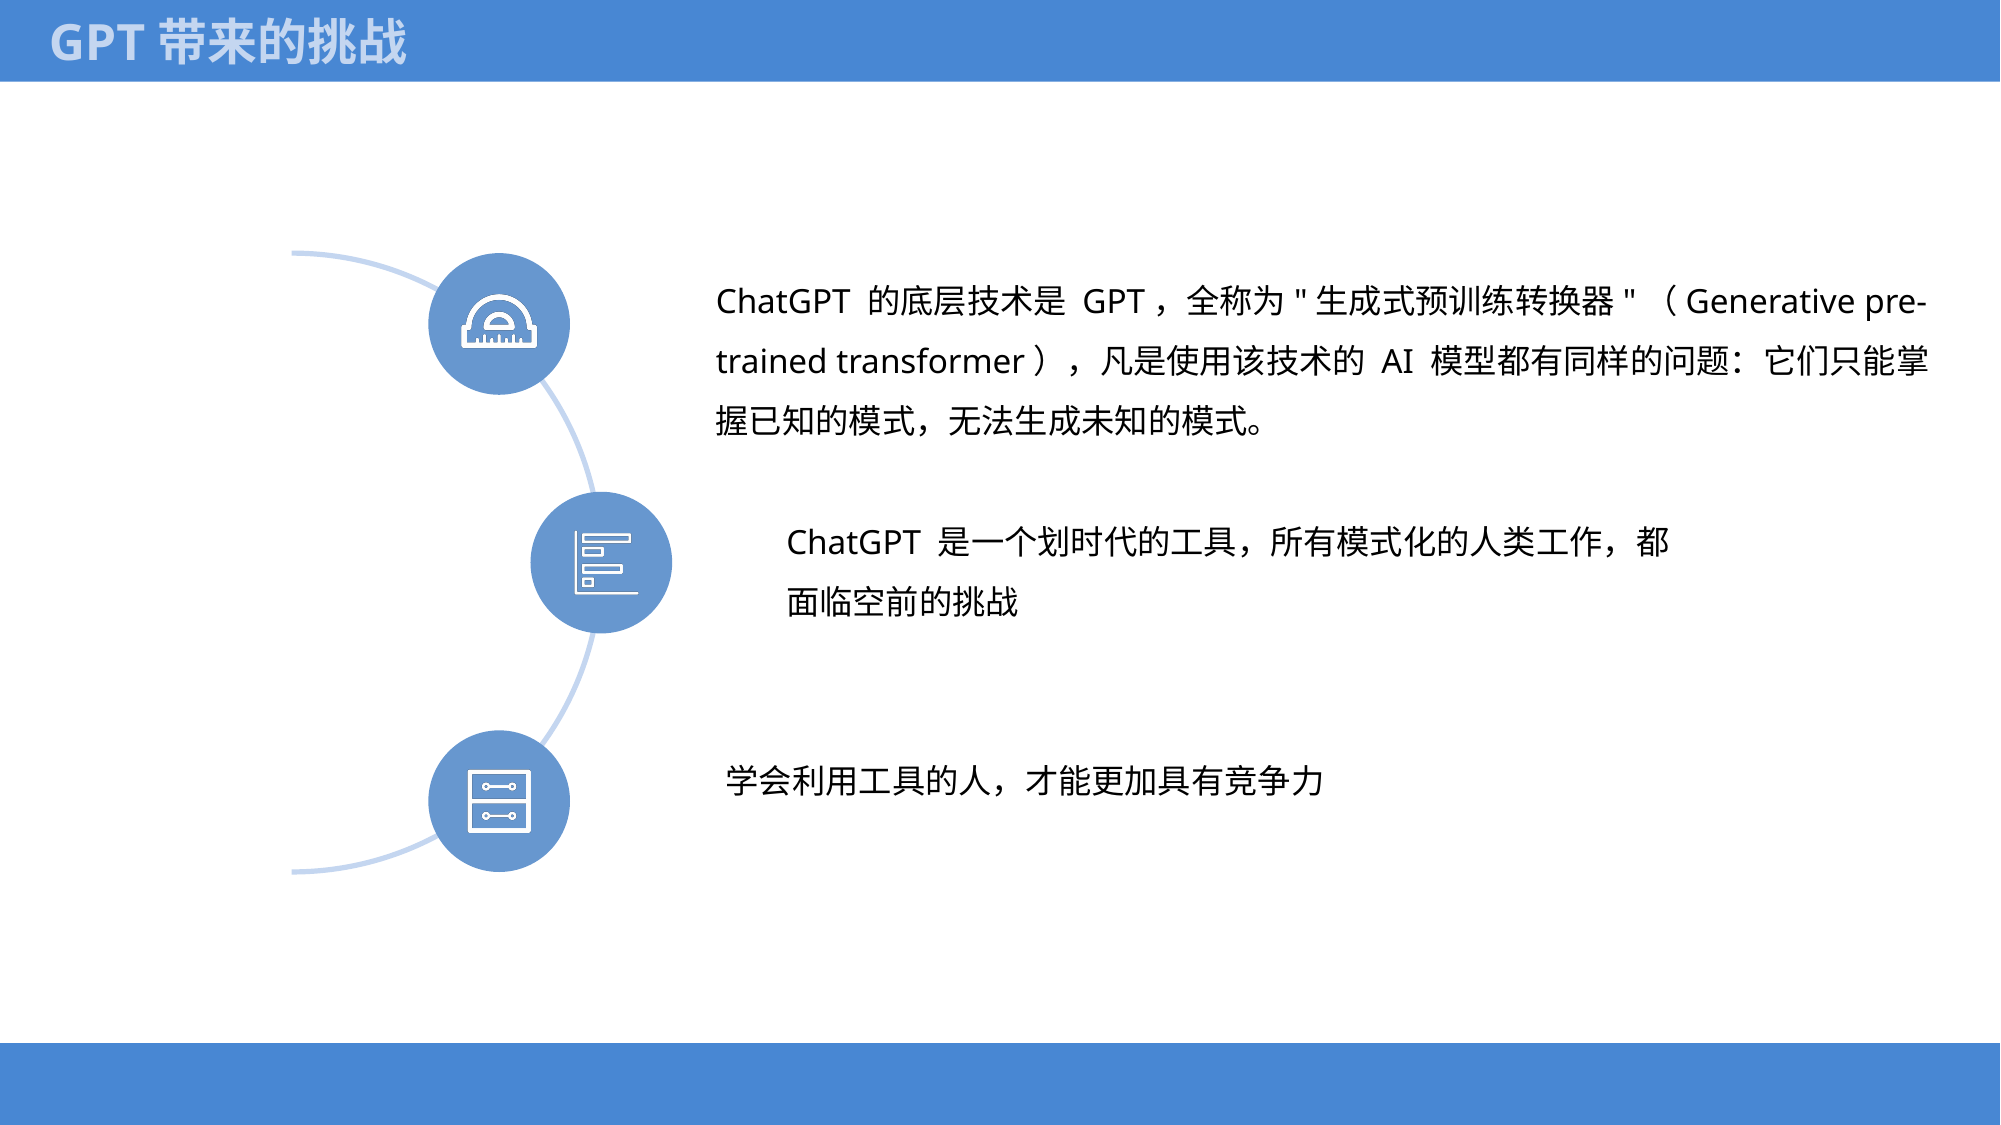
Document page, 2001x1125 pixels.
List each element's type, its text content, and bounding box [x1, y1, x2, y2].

picture [569, 526, 643, 599]
text_box [0, 0, 2000, 83]
text_box 学会利用工具的人，才能更加具有竞争力 [711, 732, 1651, 808]
picture [456, 278, 542, 364]
text_box [0, 1042, 2000, 1125]
text_box [291, 252, 594, 873]
text_box ChatGPT 是一个划时代的工具，所有模式化的人类工作，都面临空前的挑战 [771, 494, 1711, 629]
text_box GPT带来的挑战 [33, 3, 423, 78]
text_box [427, 729, 572, 874]
text_box [529, 490, 674, 635]
text_box [427, 252, 572, 396]
text_box ChatGPT 的底层技术是 GPT，全称为"生成式预训练转换器"（Generative pre-trained transformer），凡是使用该技术的 AI 模型都有同样的问题：它们只能掌握已知的模式，无法生成未知的模式。 [701, 253, 1952, 448]
picture [463, 765, 535, 837]
